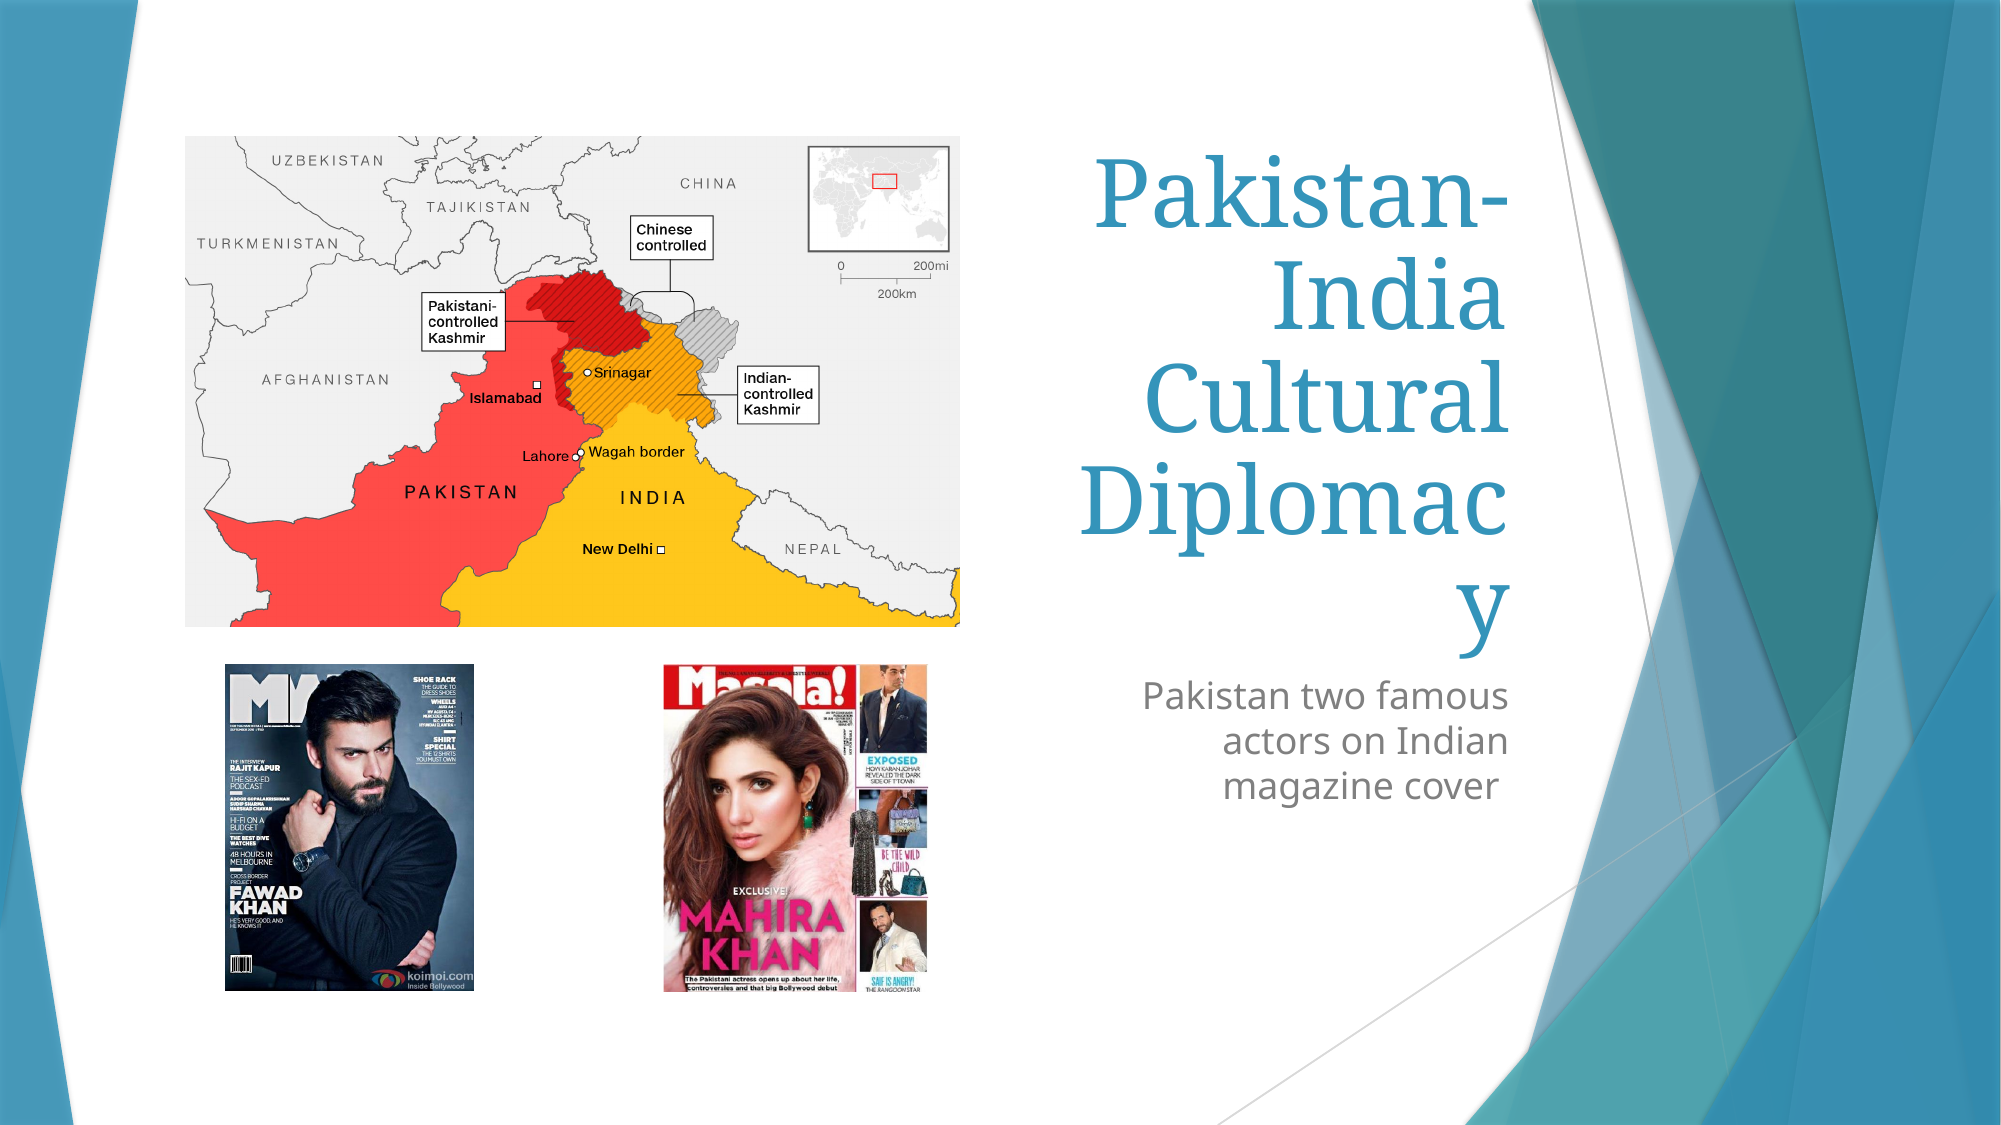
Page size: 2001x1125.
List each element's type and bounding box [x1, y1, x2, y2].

picture [225, 663, 474, 992]
text_box [0, 0, 2000, 1125]
picture [184, 136, 961, 628]
picture [663, 663, 929, 992]
